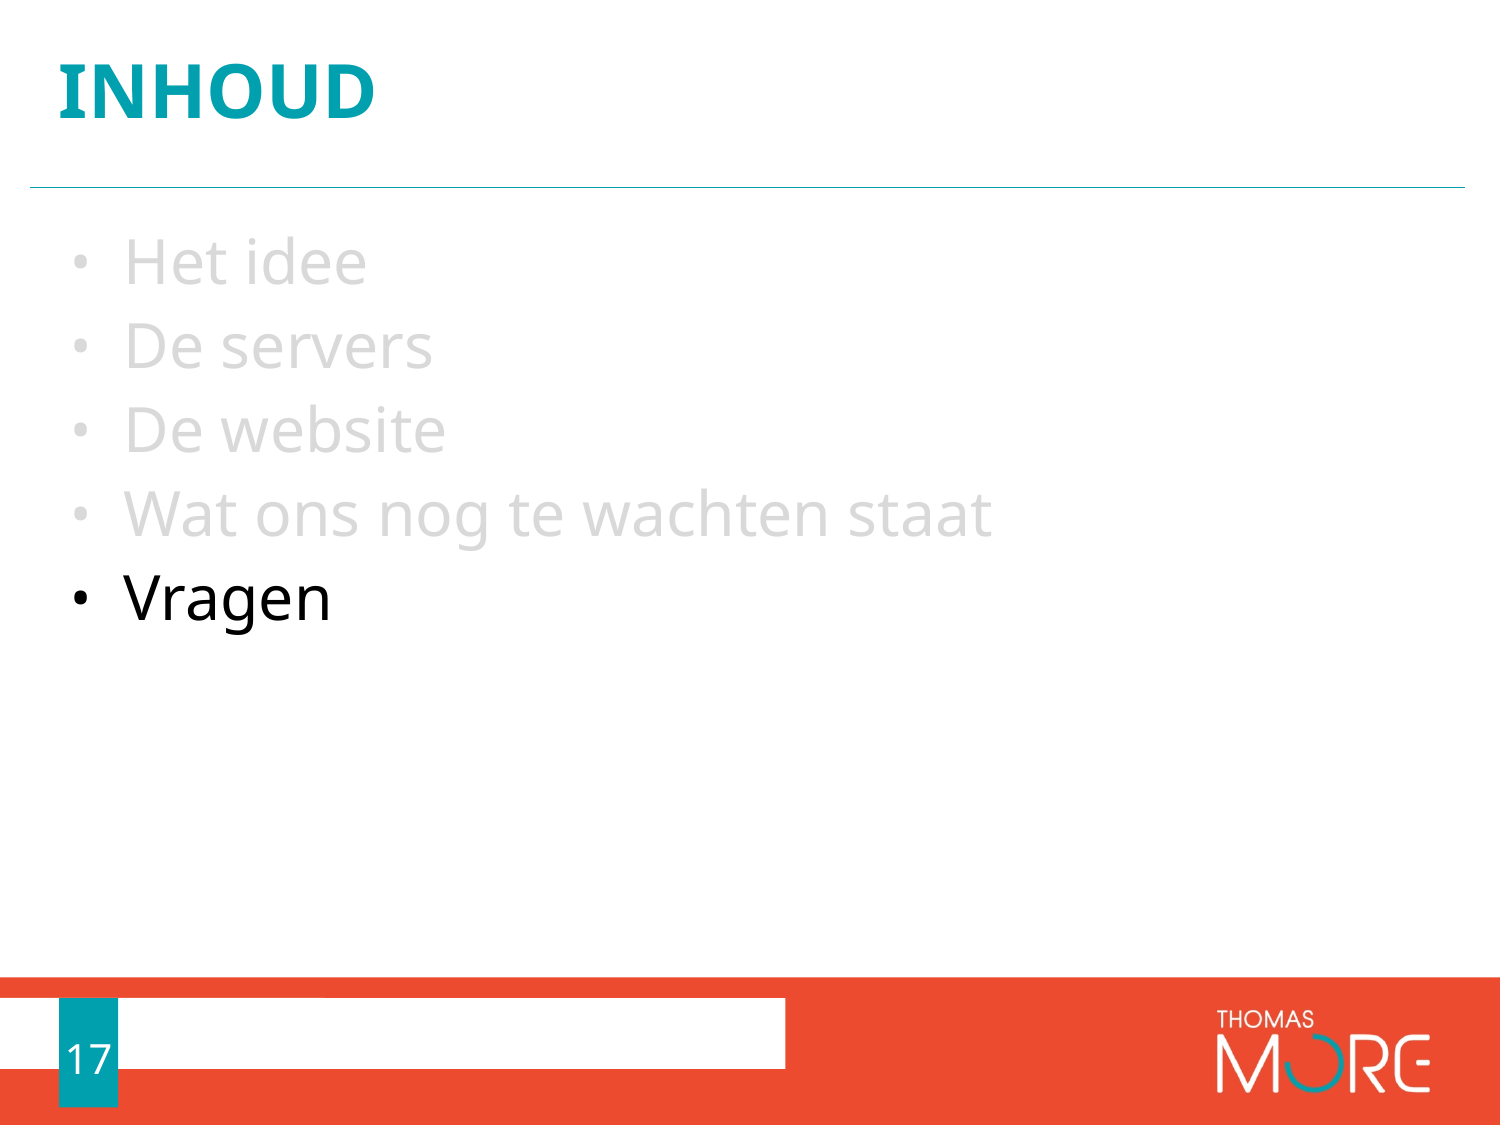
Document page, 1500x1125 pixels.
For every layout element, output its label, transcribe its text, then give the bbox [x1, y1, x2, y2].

slide_number 17 [59, 998, 119, 1108]
title Inhoud [0, 0, 1500, 188]
picture [1187, 980, 1459, 1122]
list Het idee De servers De website Wat ons nog te wachten staat Vragen [0, 188, 1500, 916]
footer [123, 998, 786, 1069]
